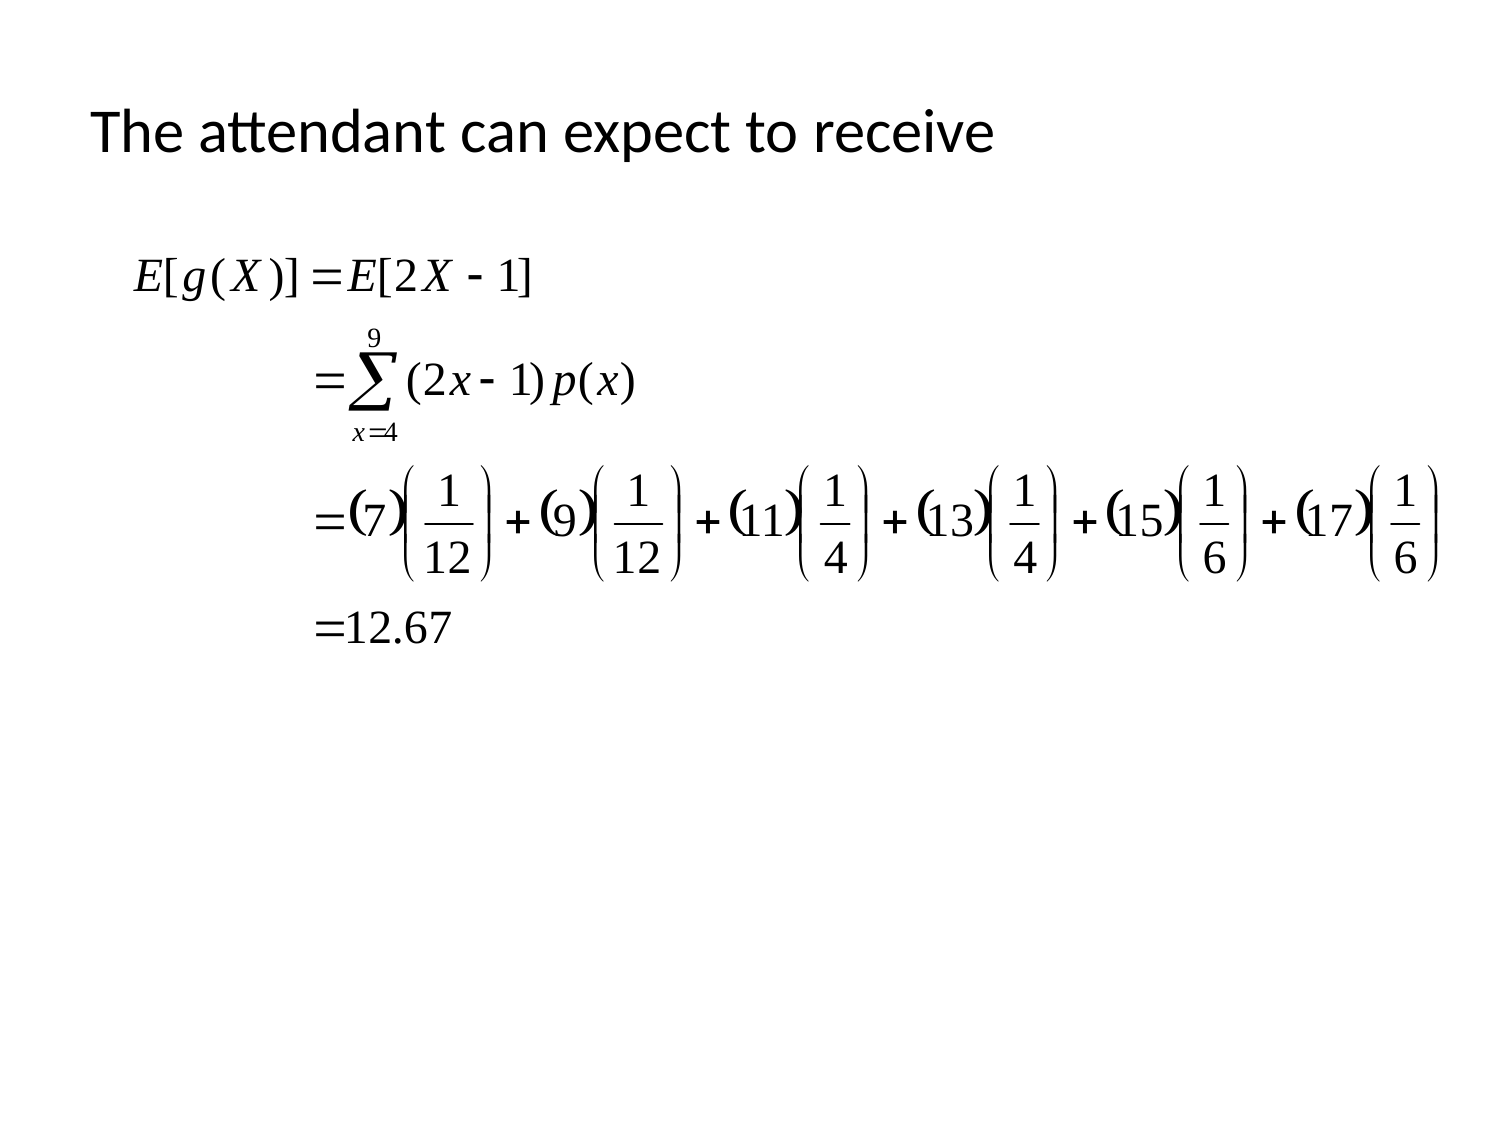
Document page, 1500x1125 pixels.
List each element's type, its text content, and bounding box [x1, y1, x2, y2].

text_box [124, 248, 1451, 663]
list The attendant can expect to receive [74, 82, 1426, 826]
